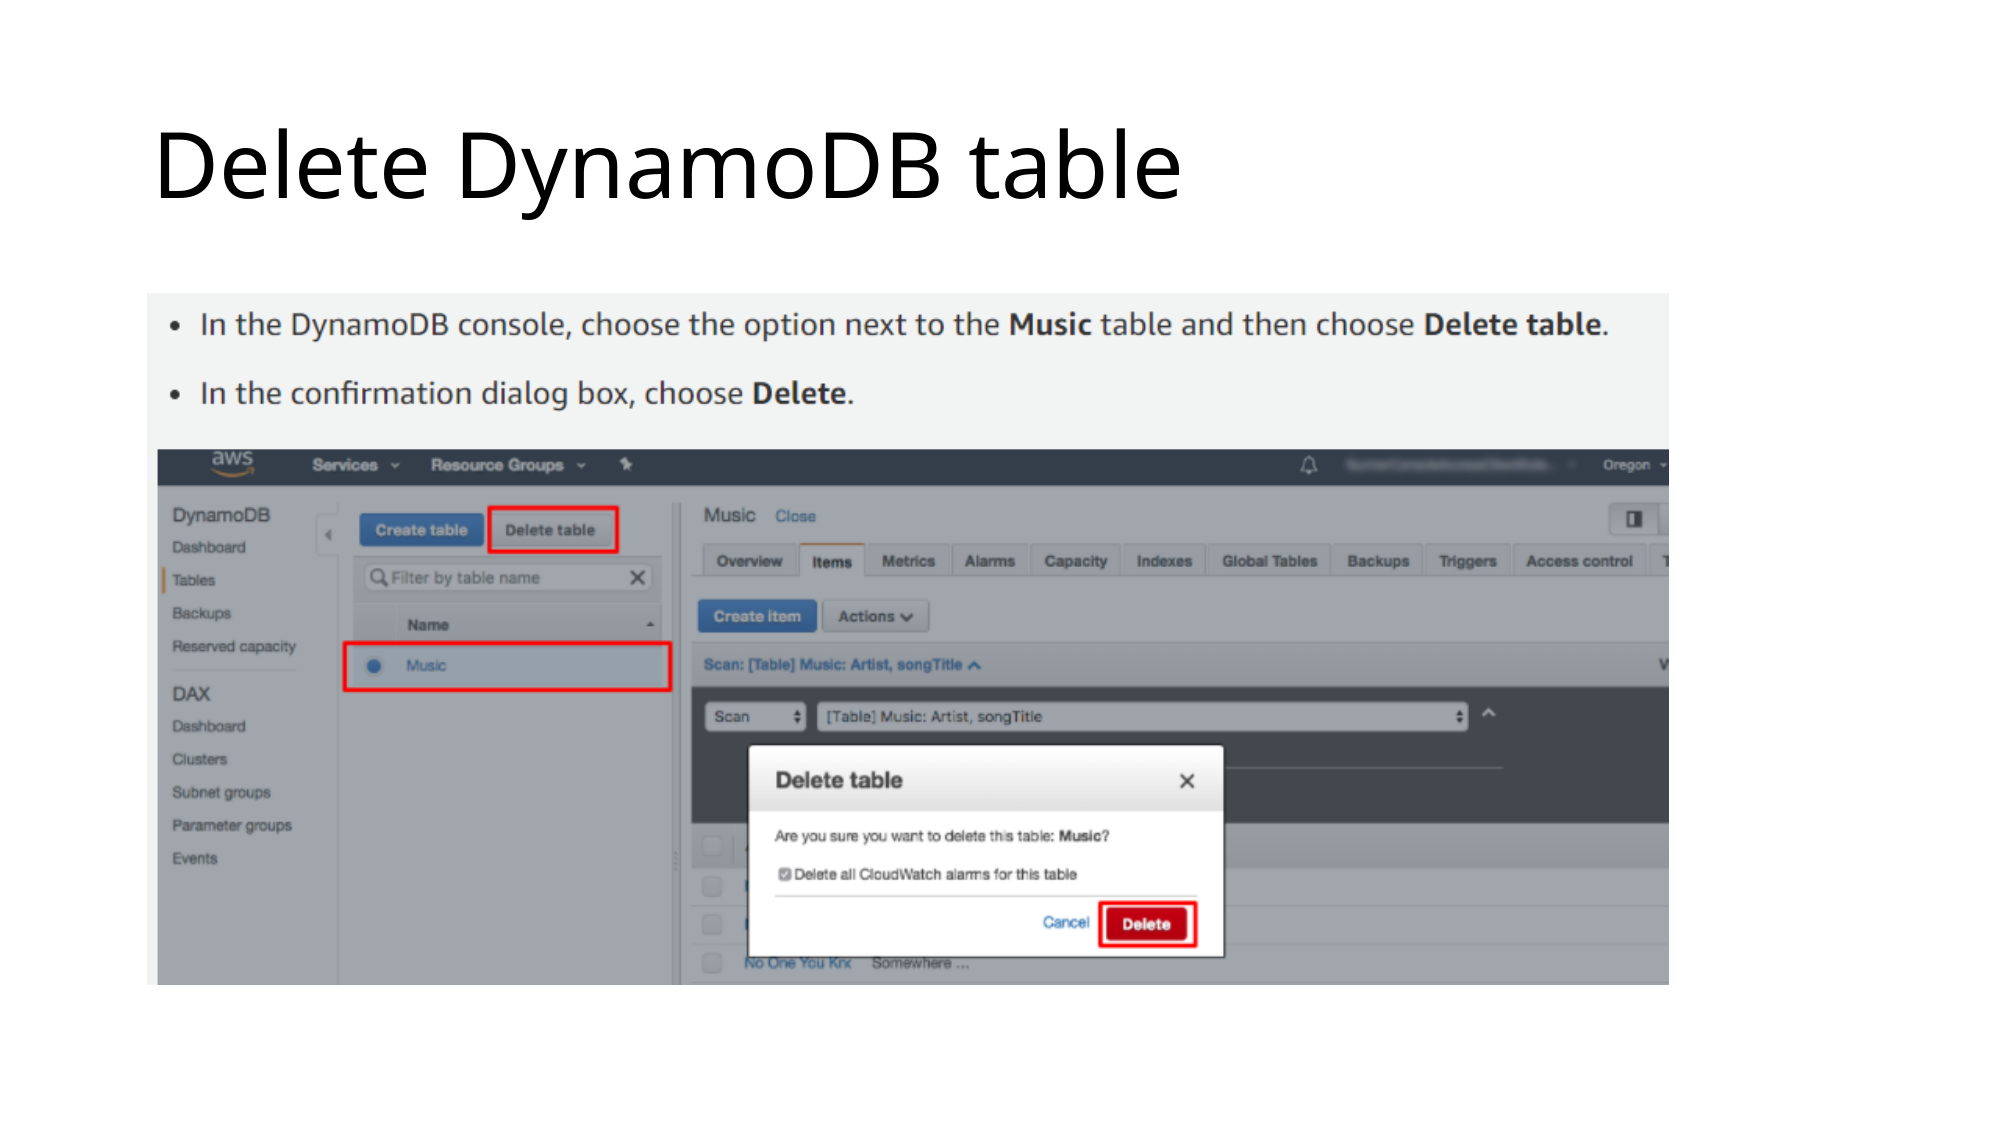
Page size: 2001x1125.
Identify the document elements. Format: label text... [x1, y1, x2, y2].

picture [147, 293, 1669, 985]
title Delete DynamoDB table [137, 59, 1863, 278]
